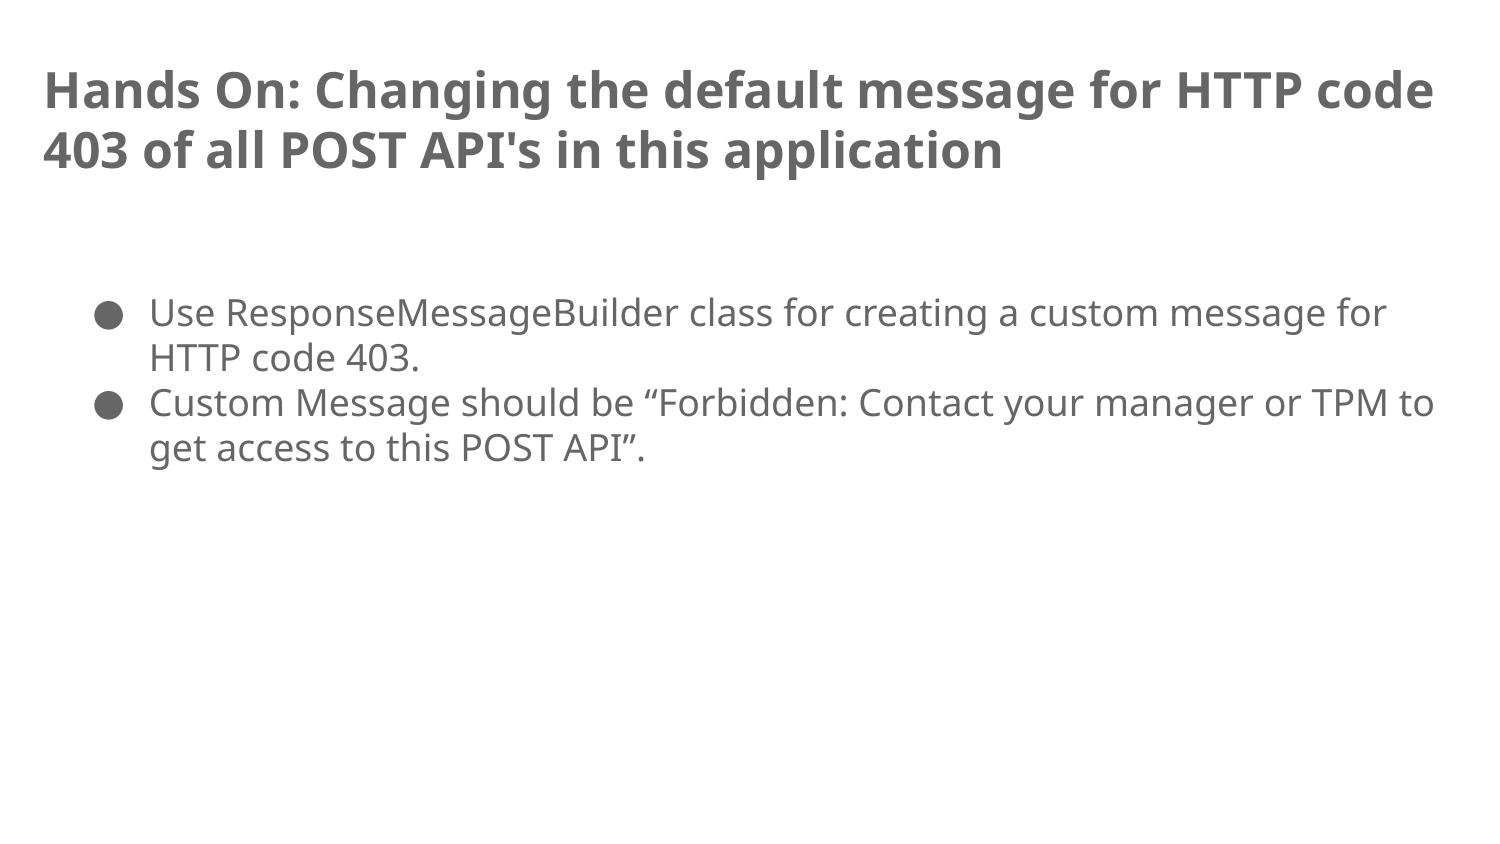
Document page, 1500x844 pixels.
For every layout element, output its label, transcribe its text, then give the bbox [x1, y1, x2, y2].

list Use ResponseMessageBuilder class for creating a custom message for HTTP code 403. Custom Message should be “Forbidden: Contact your manager or TPM to get access to this POST API”. [0, 273, 1479, 828]
title Hands On: Changing the default message for HTTP code 403 of all POST API's in this application [29, 43, 1479, 245]
